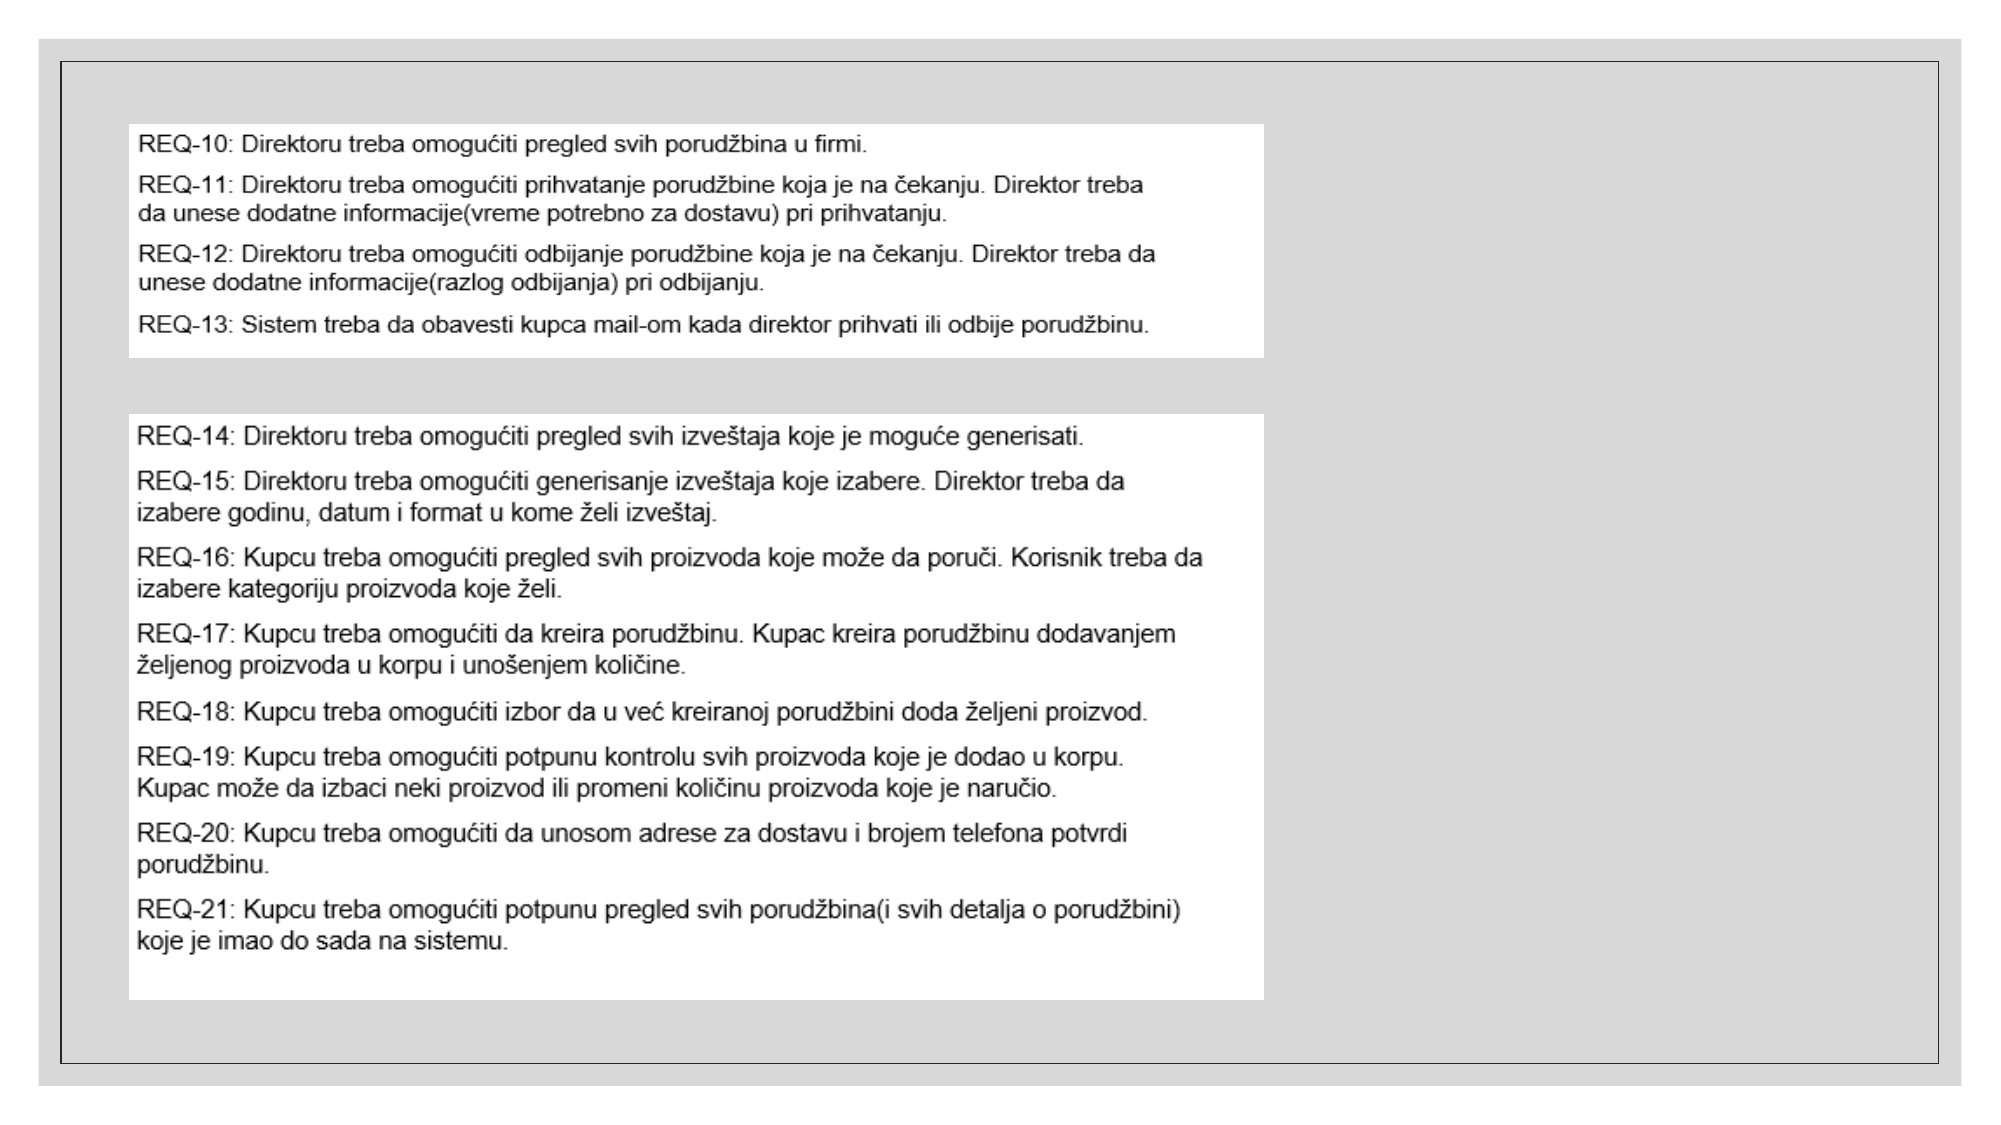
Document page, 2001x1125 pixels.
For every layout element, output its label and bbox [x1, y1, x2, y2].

picture [129, 124, 1264, 358]
picture [129, 414, 1264, 1000]
